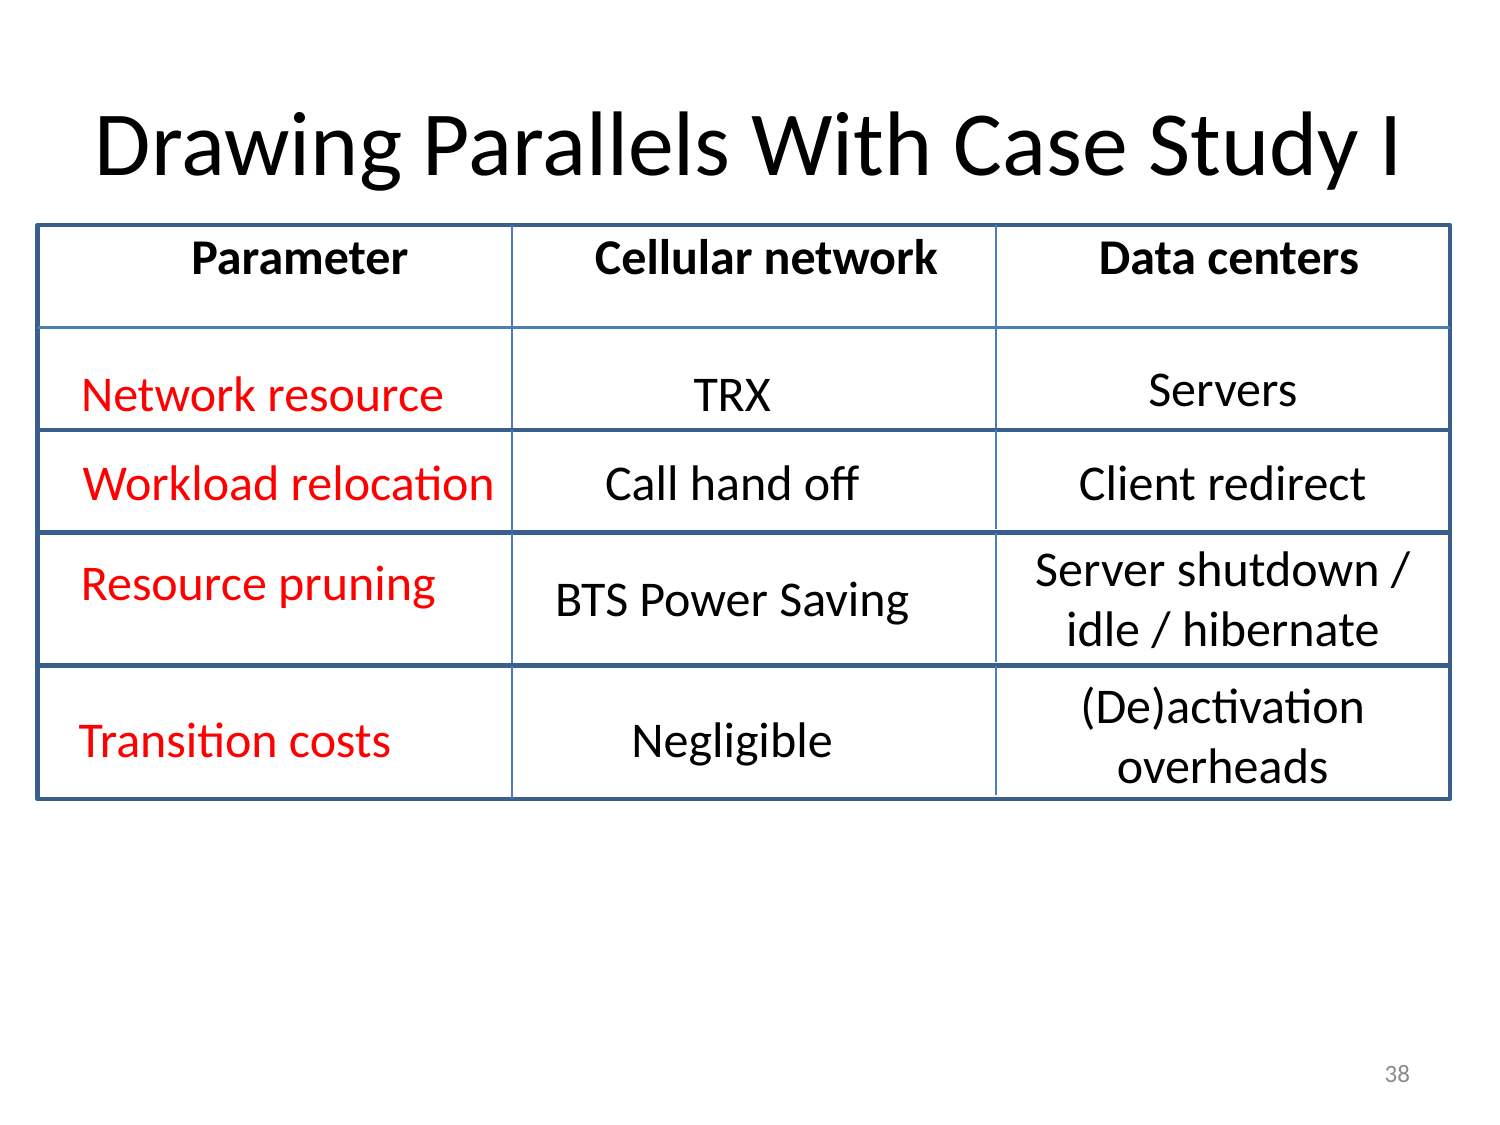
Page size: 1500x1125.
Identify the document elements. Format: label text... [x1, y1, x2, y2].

text_box [516, 663, 1452, 801]
title Drawing Parallels With Case Study I [75, 45, 1425, 223]
table_header Data centers [1452, 229, 1462, 345]
table_cell [1452, 675, 1462, 791]
text_box [517, 428, 992, 531]
text_box [35, 223, 1452, 428]
text_box [999, 531, 1452, 663]
text_box [35, 428, 507, 531]
table_cell [1452, 527, 1462, 675]
text_box [35, 663, 508, 801]
text_box [1000, 428, 1452, 531]
table_cell [1452, 345, 1462, 437]
text_box [35, 531, 507, 663]
slide_number 38 [1074, 1042, 1425, 1103]
text_box [517, 531, 993, 663]
table_cell [1452, 437, 1462, 527]
